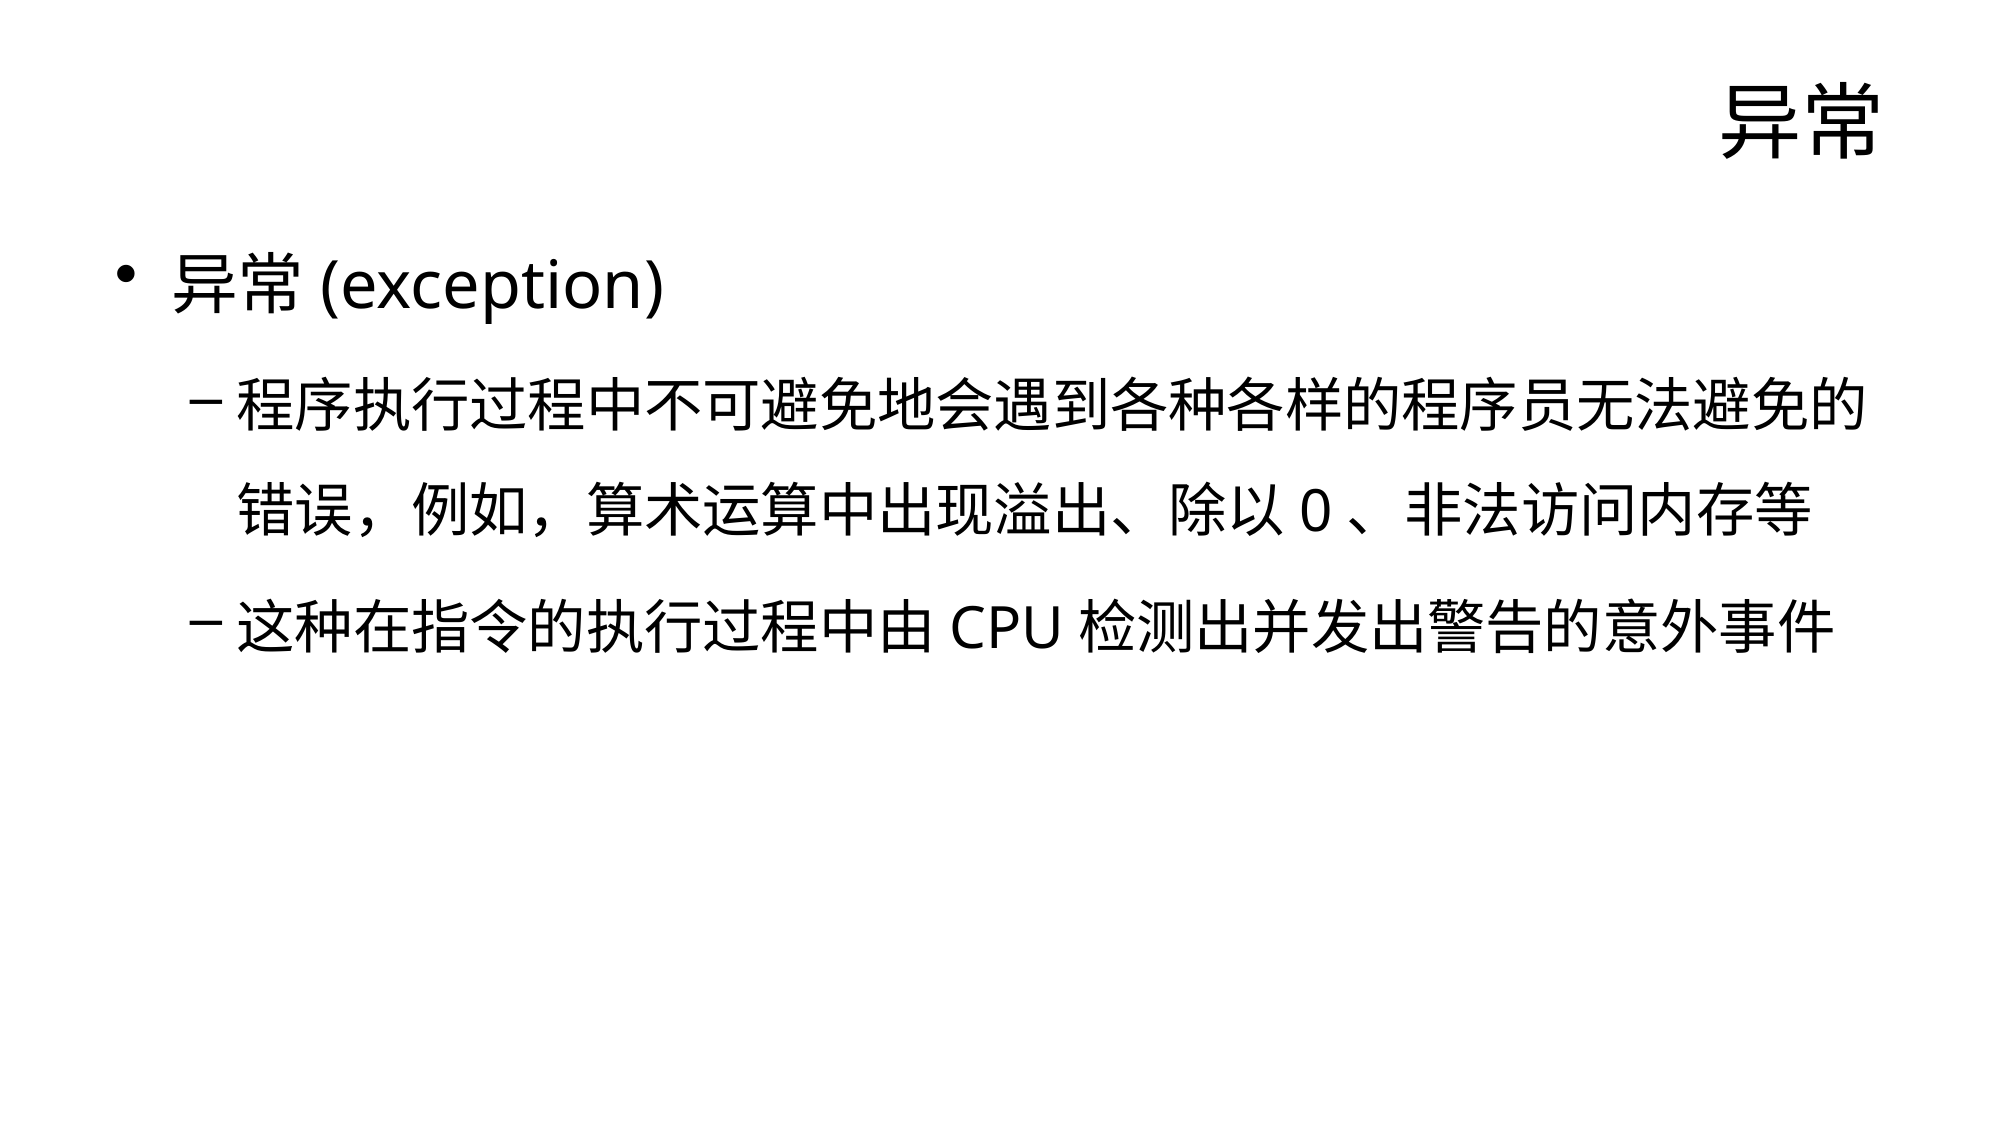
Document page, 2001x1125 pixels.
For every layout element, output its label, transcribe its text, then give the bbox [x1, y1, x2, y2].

list 异常(exception) 程序执行过程中不可避免地会遇到各种各样的程序员无法避免的错误，例如，算术运算中出现溢出、除以0、非法访问内存等 这种在指令的执行过程中由CPU检测出并发出警告的意外事件 [99, 193, 1901, 1017]
title 异常 [99, 44, 1901, 193]
